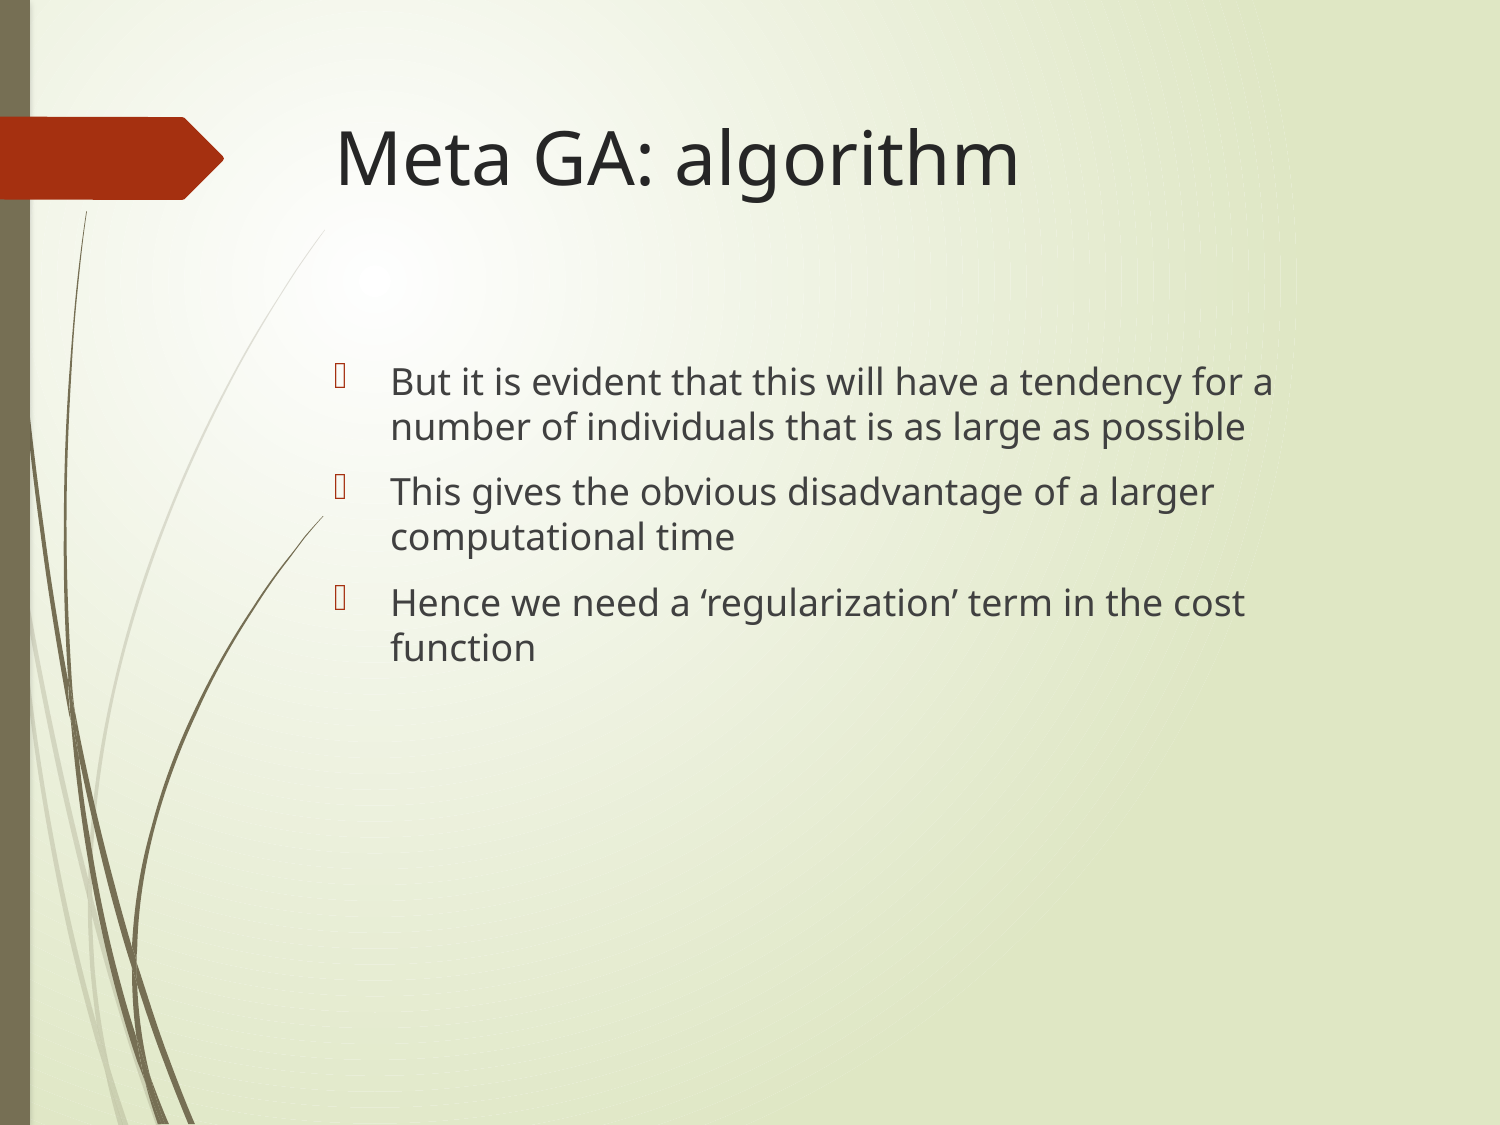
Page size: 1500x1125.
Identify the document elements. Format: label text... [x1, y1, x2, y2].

list But it is evident that this will have a tendency for a number of individuals that is as large as possible This gives the obvious disadvantage of a larger computational time Hence we need a ‘regularization’ term in the cost function [318, 350, 1400, 970]
title Meta GA: algorithm [319, 102, 1400, 313]
